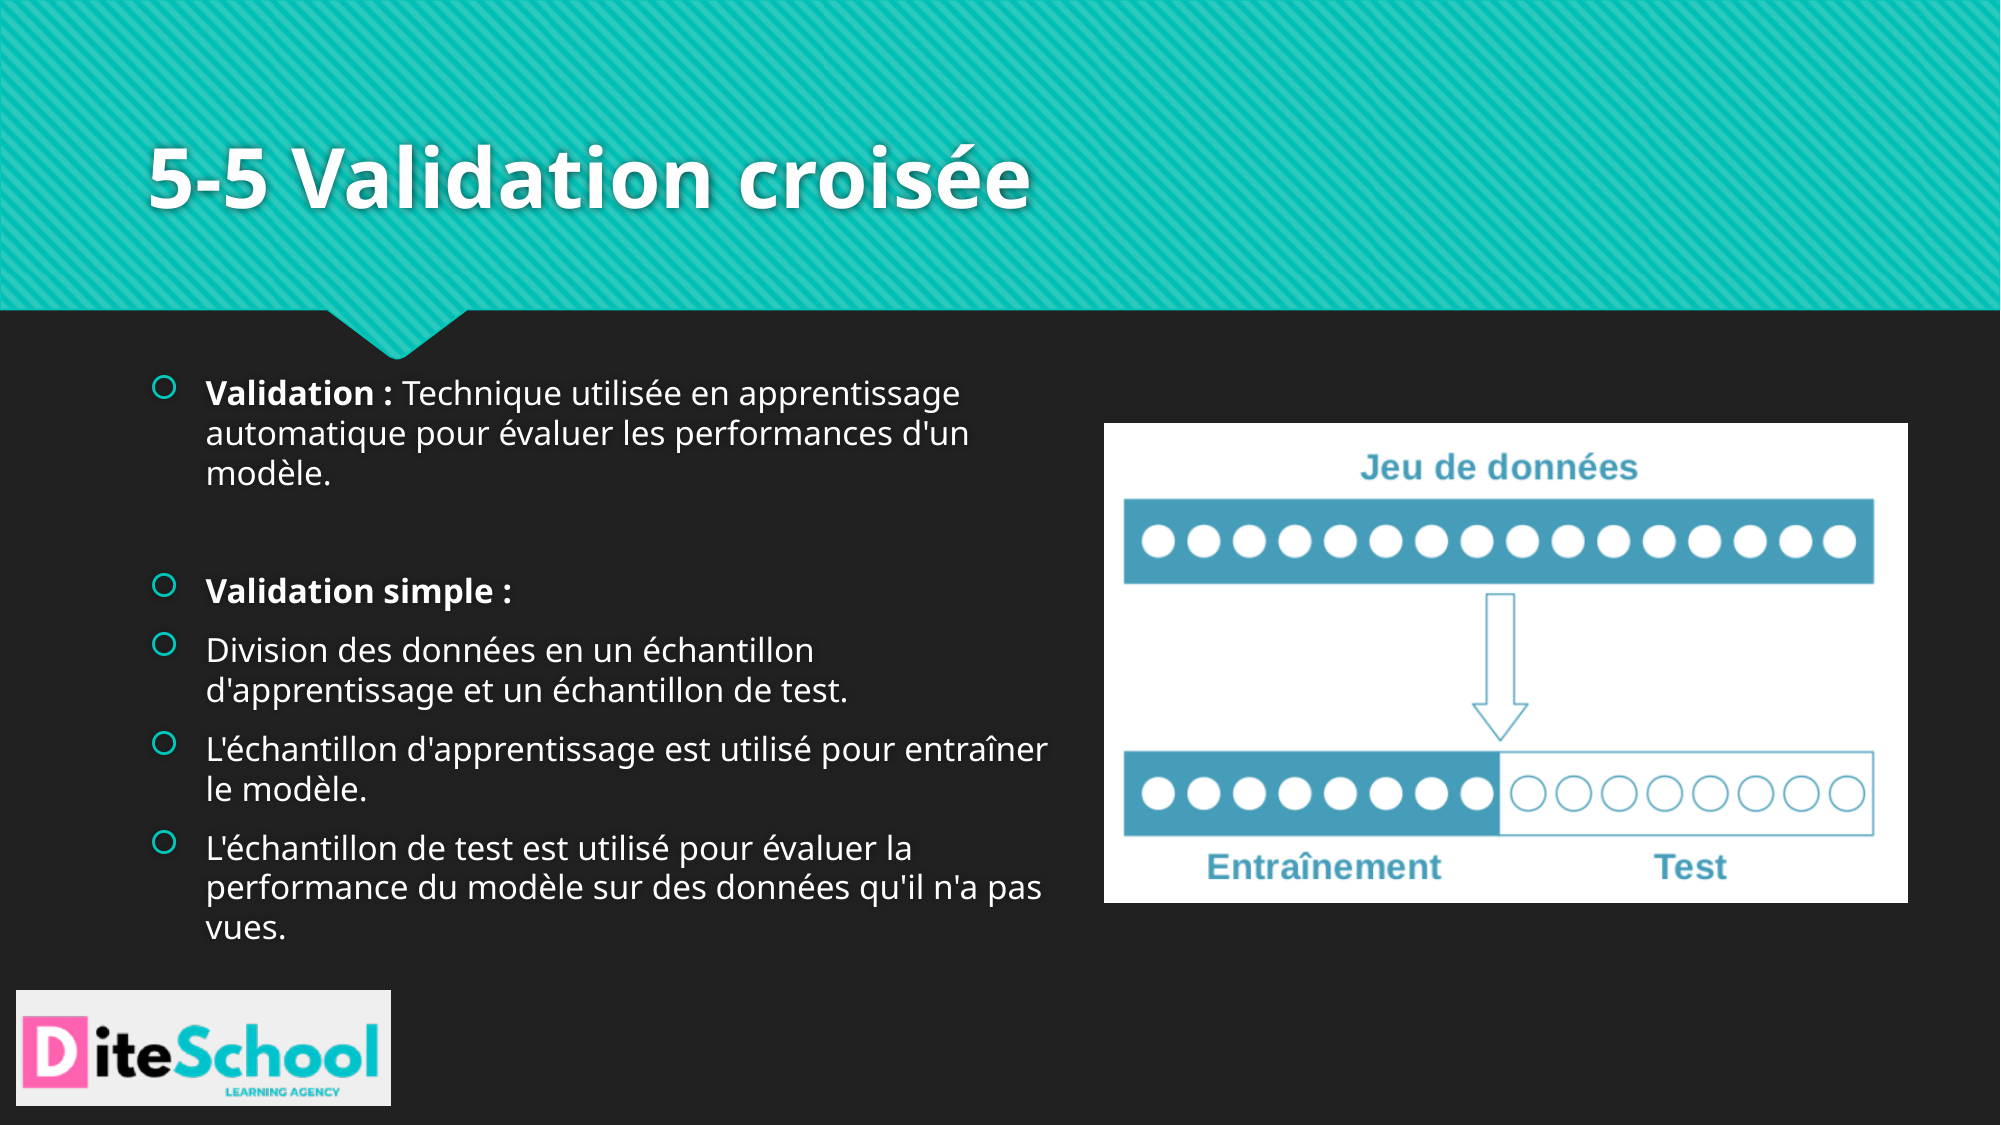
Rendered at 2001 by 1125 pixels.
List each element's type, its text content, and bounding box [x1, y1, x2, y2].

picture [1104, 422, 1908, 903]
title 5-5 Validation croisée [132, 73, 1868, 233]
list Validation : Technique utilisée en apprentissage automatique pour évaluer les performances d'un modèle. Validation simple : Division des données en un échantillon d'apprentissage et un échantillon de test. L'échantillon d'apprentissage est utilisé pour entraîner le modèle. L'échantillon de test est utilisé pour évaluer la performance du modèle sur des données qu'il n'a pas vues. [134, 364, 1080, 962]
picture [16, 990, 391, 1106]
